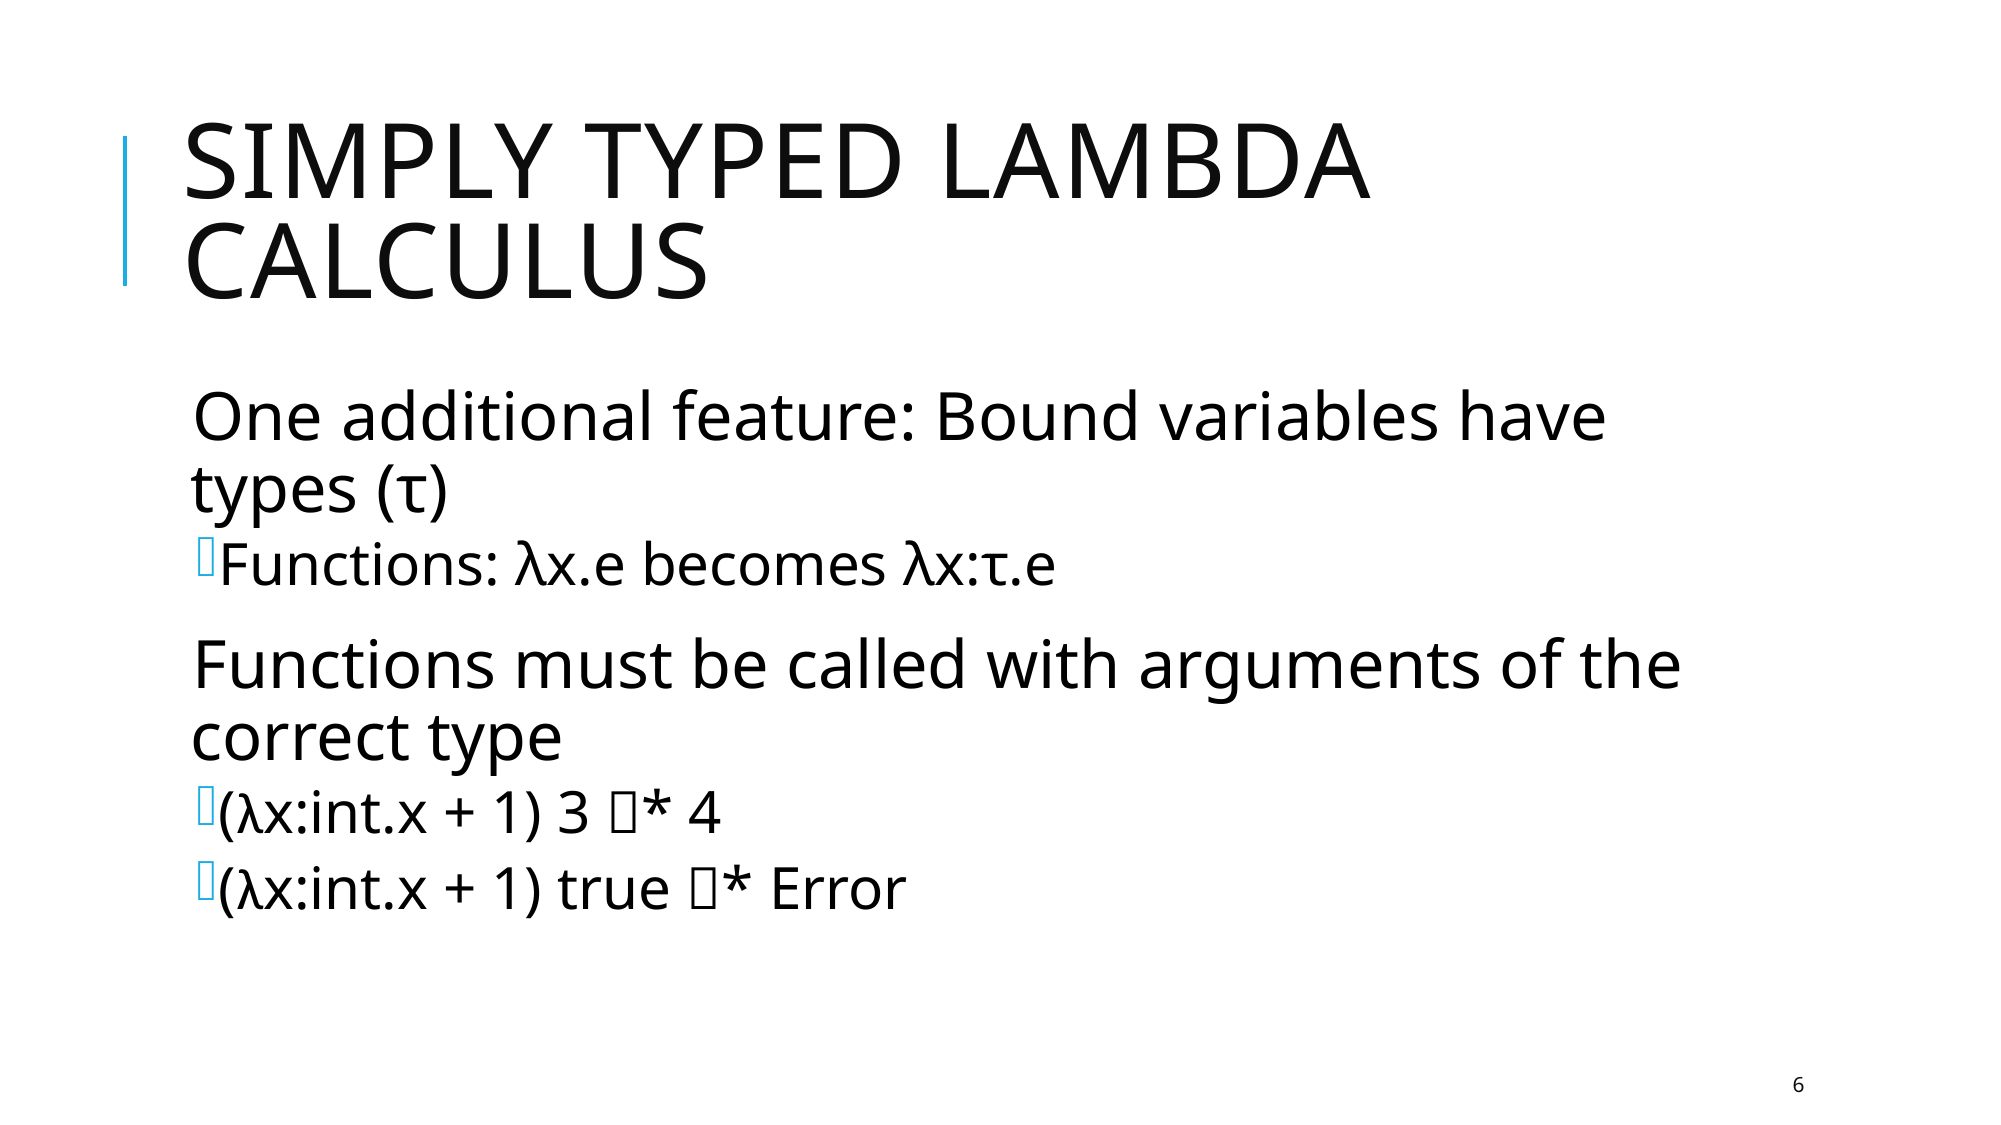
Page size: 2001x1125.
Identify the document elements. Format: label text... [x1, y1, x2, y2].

title Simply Typed Lambda Calculus [168, 96, 1763, 342]
slide_number 6 [1777, 1061, 1938, 1107]
list One additional feature: Bound variables have types (τ) Functions: λx.e becomes λx:τ.e Functions must be called with arguments of the correct type (λx:int.x + 1) 3 * 4 (λx:int.x + 1) true * Error [168, 375, 1763, 1035]
